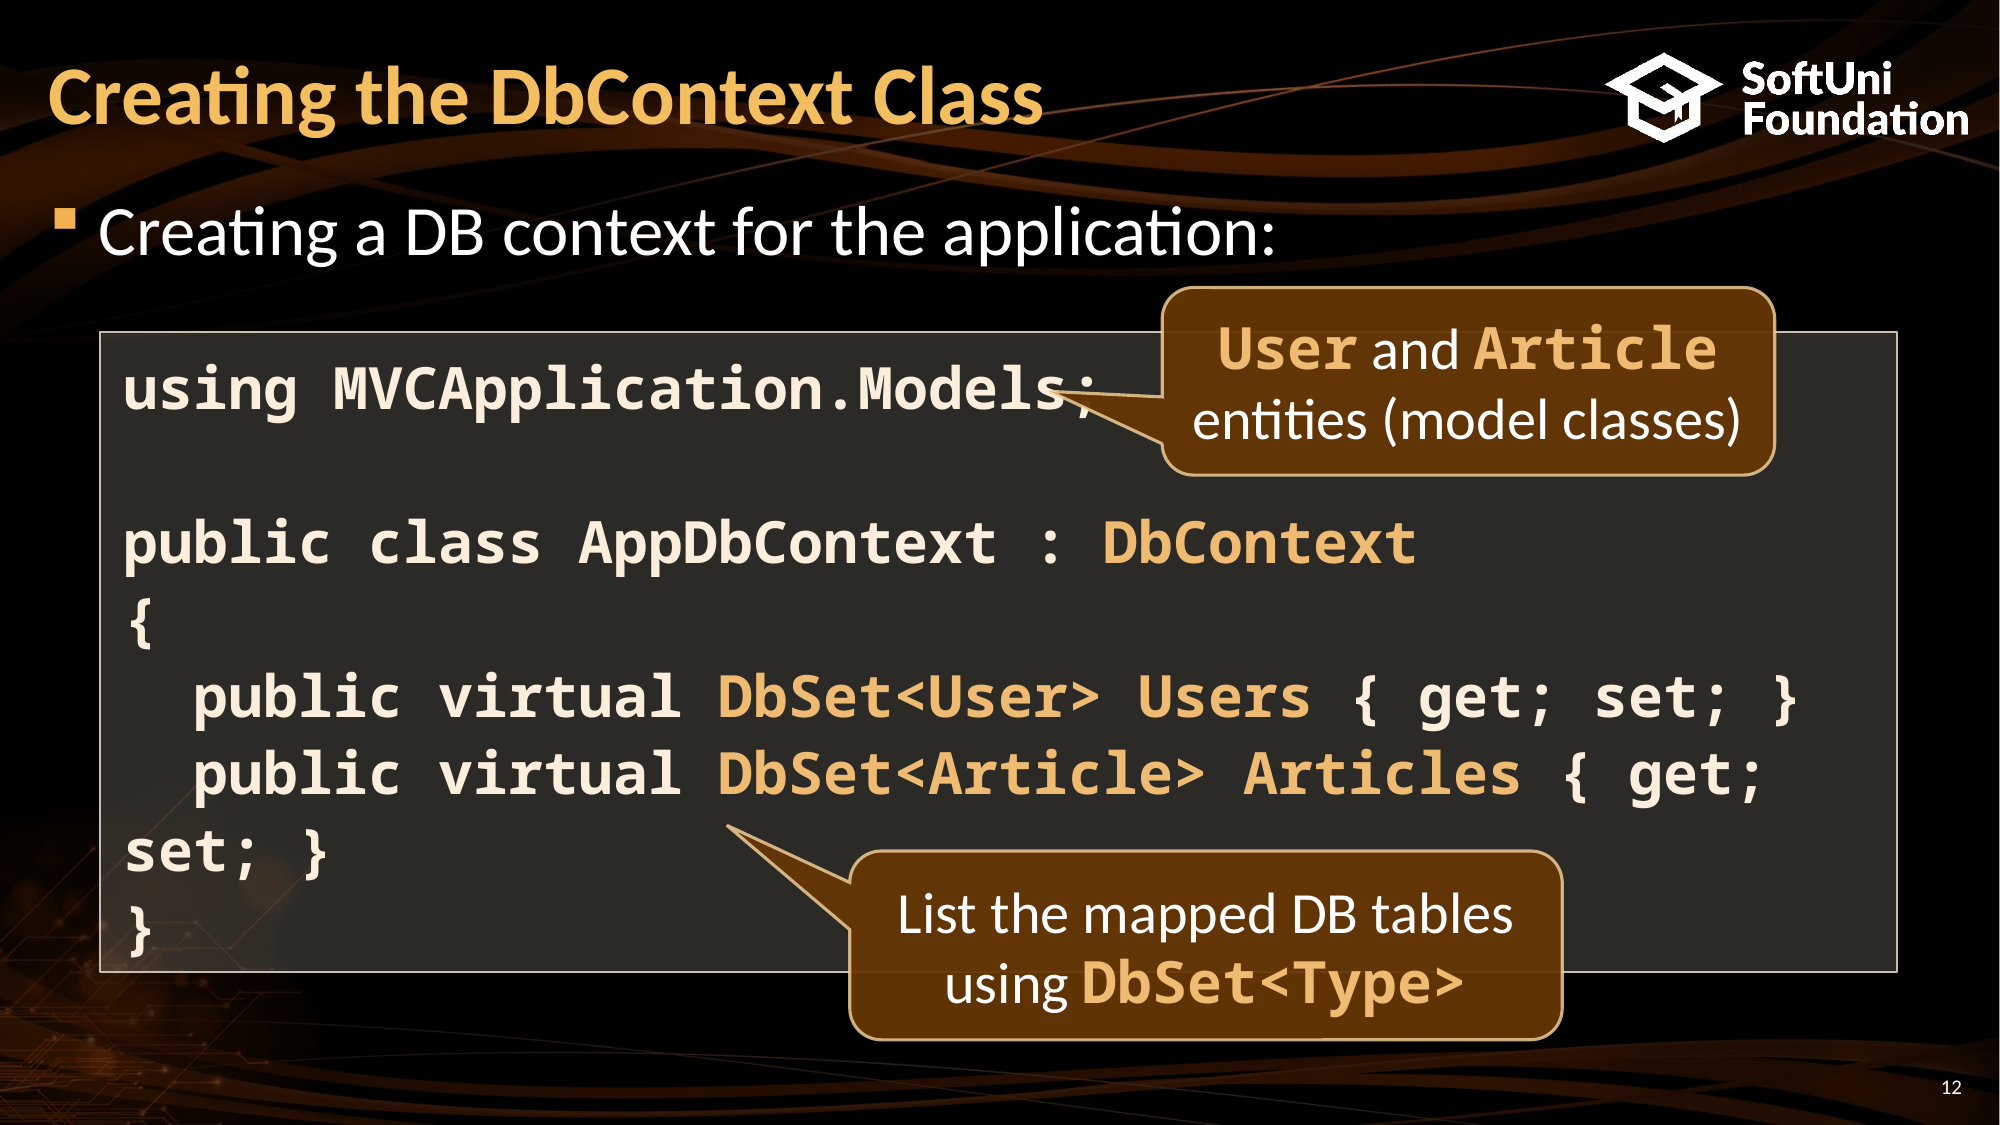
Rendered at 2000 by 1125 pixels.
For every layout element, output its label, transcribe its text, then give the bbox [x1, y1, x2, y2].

text_box User and Article entities (model classes) [1049, 286, 1776, 477]
slide_number 12 [1897, 1089, 1968, 1103]
text_box List the mapped DB tables using DbSet<Type> [726, 824, 1564, 1041]
picture [0, 0, 2000, 1125]
list Creating a DB context for the application: [31, 174, 1968, 1089]
text_box using MVCApplication.Models; public class AppDbContext : DbContext { public virtual DbSet<User> Users { get; set; } public virtual DbSet<Article> Articles { get; set; } } [99, 332, 1898, 972]
title Creating the DbContext Class [30, 6, 1602, 189]
